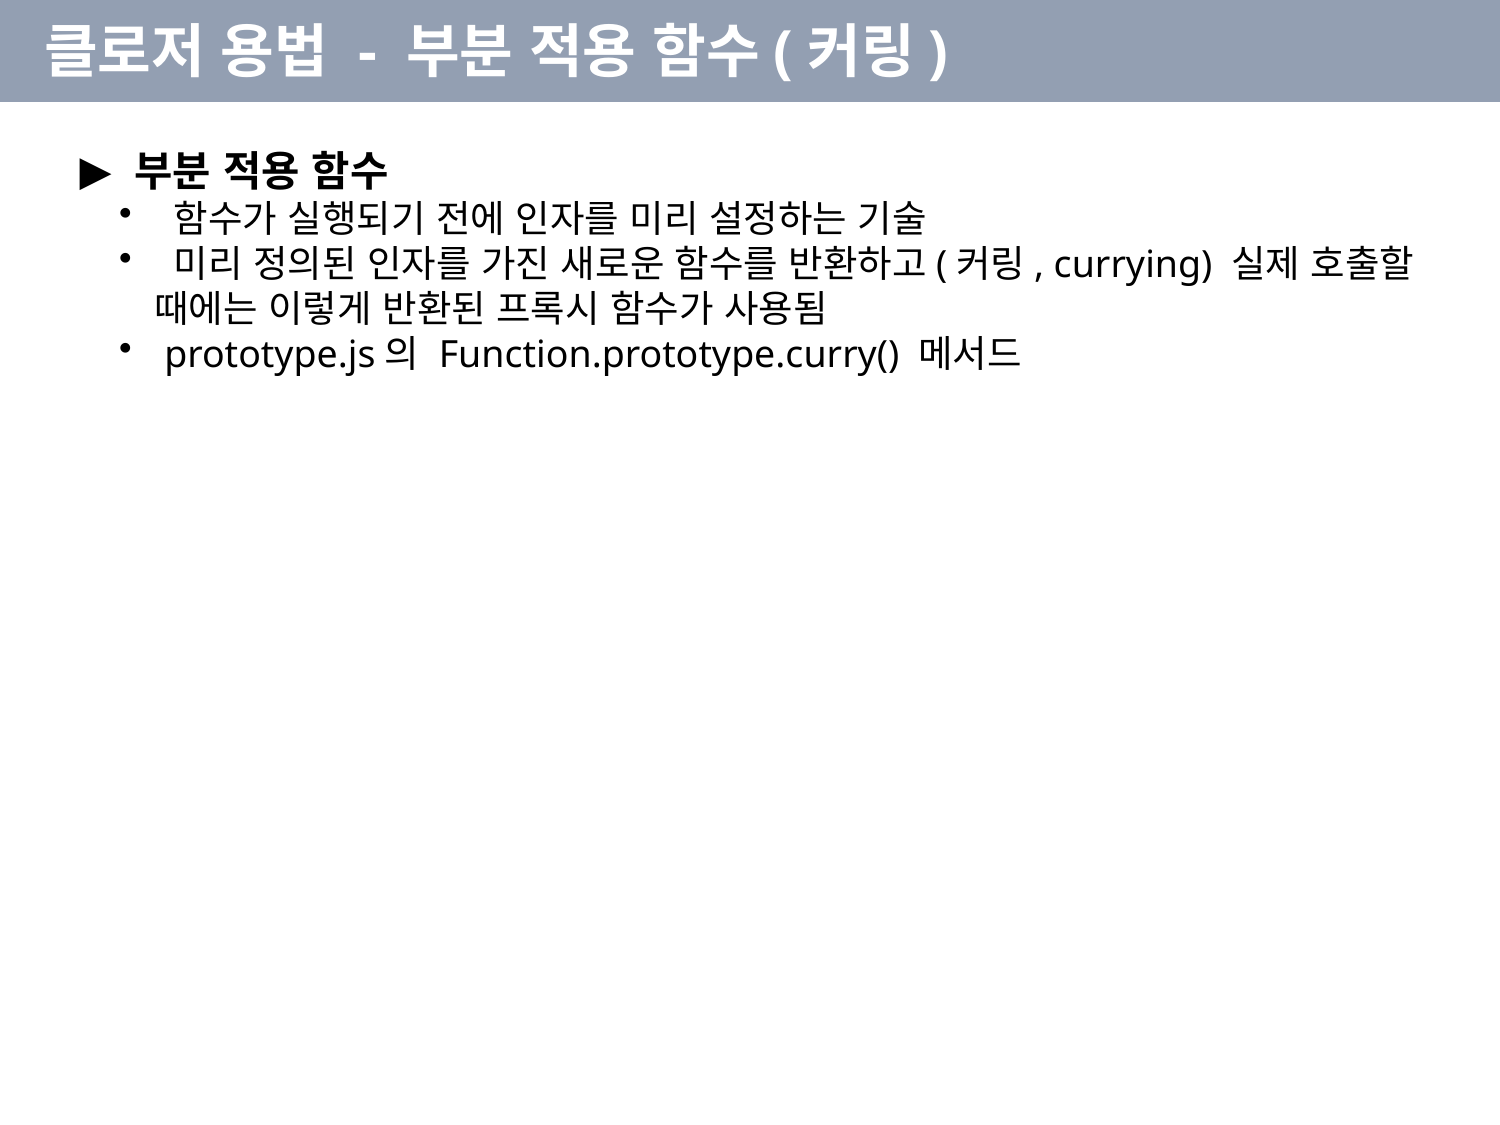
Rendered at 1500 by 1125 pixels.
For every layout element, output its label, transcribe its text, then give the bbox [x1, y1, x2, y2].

picture [0, 0, 1500, 103]
text_box 부분 적용 함수 함수가 실행되기 전에 인자를 미리 설정하는 기술 미리 정의된 인자를 가진 새로운 함수를 반환하고(커링, currying) 실제 호출할 때에는 이렇게 반환된 프록시 함수가 사용됨 prototype.js의 Function.prototype.curry() 메서드 [64, 137, 1436, 382]
